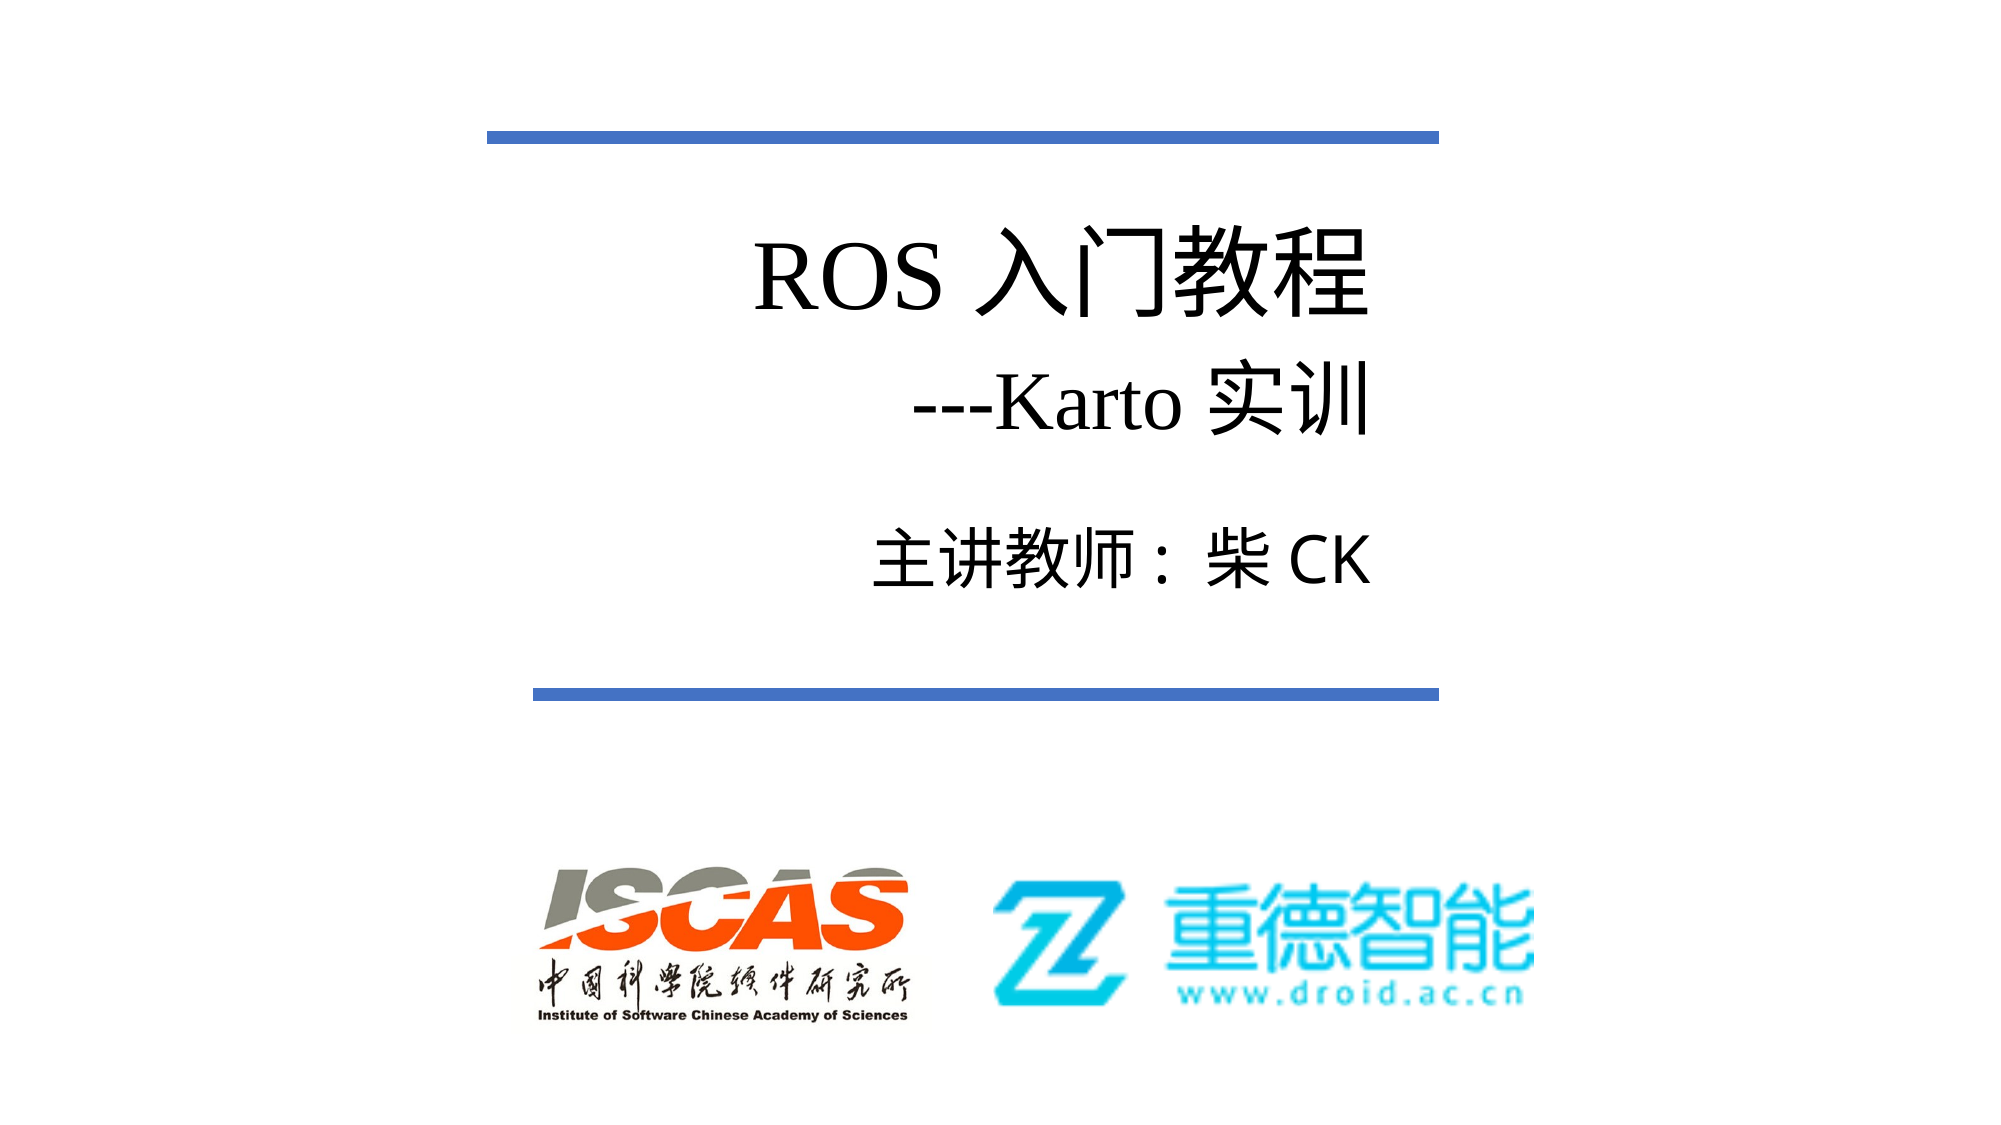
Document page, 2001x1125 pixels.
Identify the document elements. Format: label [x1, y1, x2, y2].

picture [993, 855, 1534, 1035]
text_box [486, 137, 1440, 695]
text_box [495, 845, 959, 1035]
